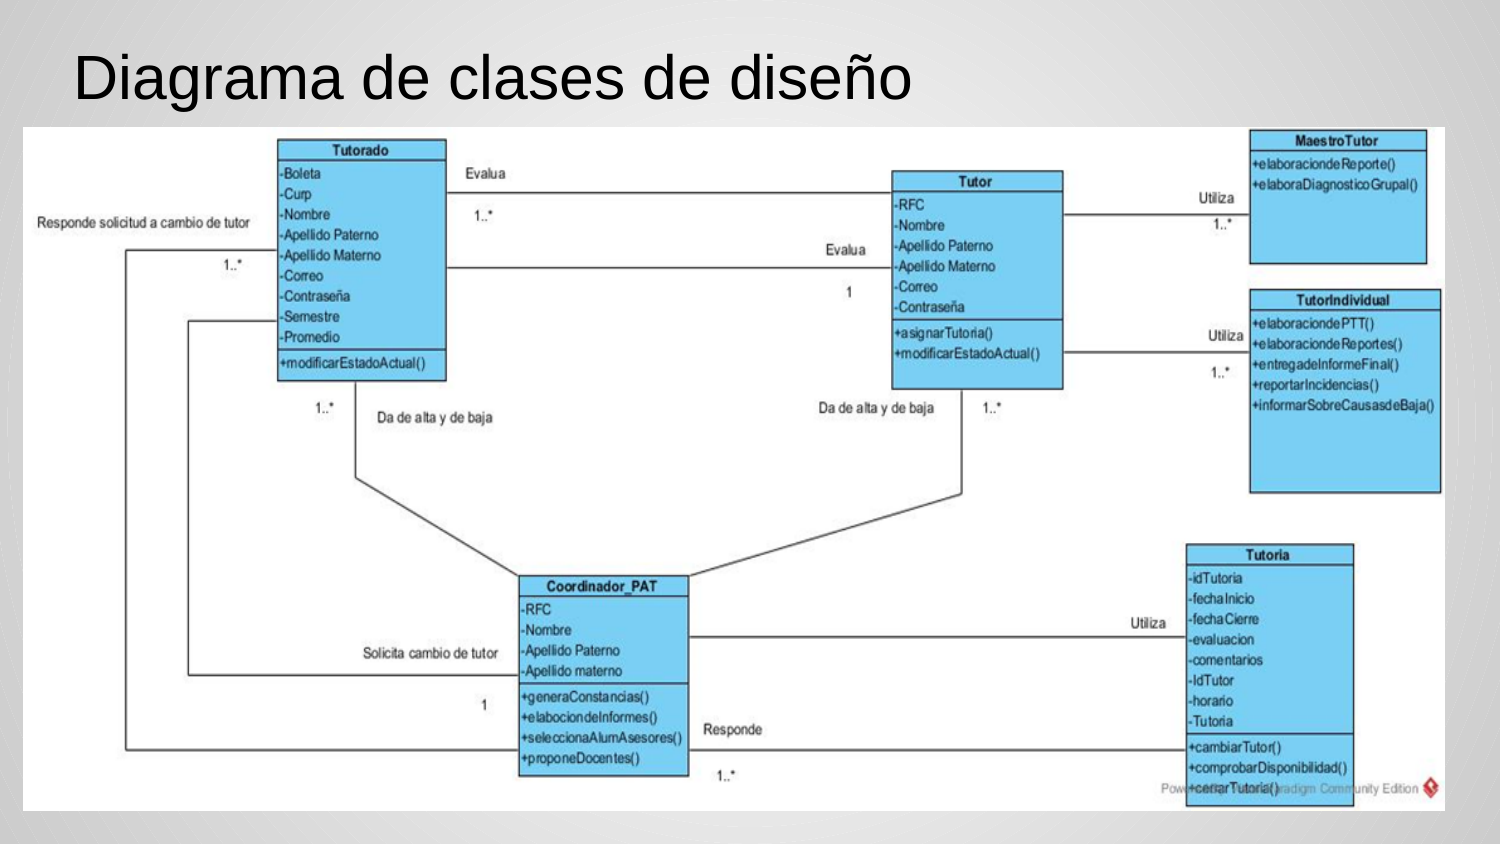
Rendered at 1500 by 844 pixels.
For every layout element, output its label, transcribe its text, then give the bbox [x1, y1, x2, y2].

picture [23, 126, 1445, 812]
title Diagrama de clases de diseño [58, 21, 1409, 125]
